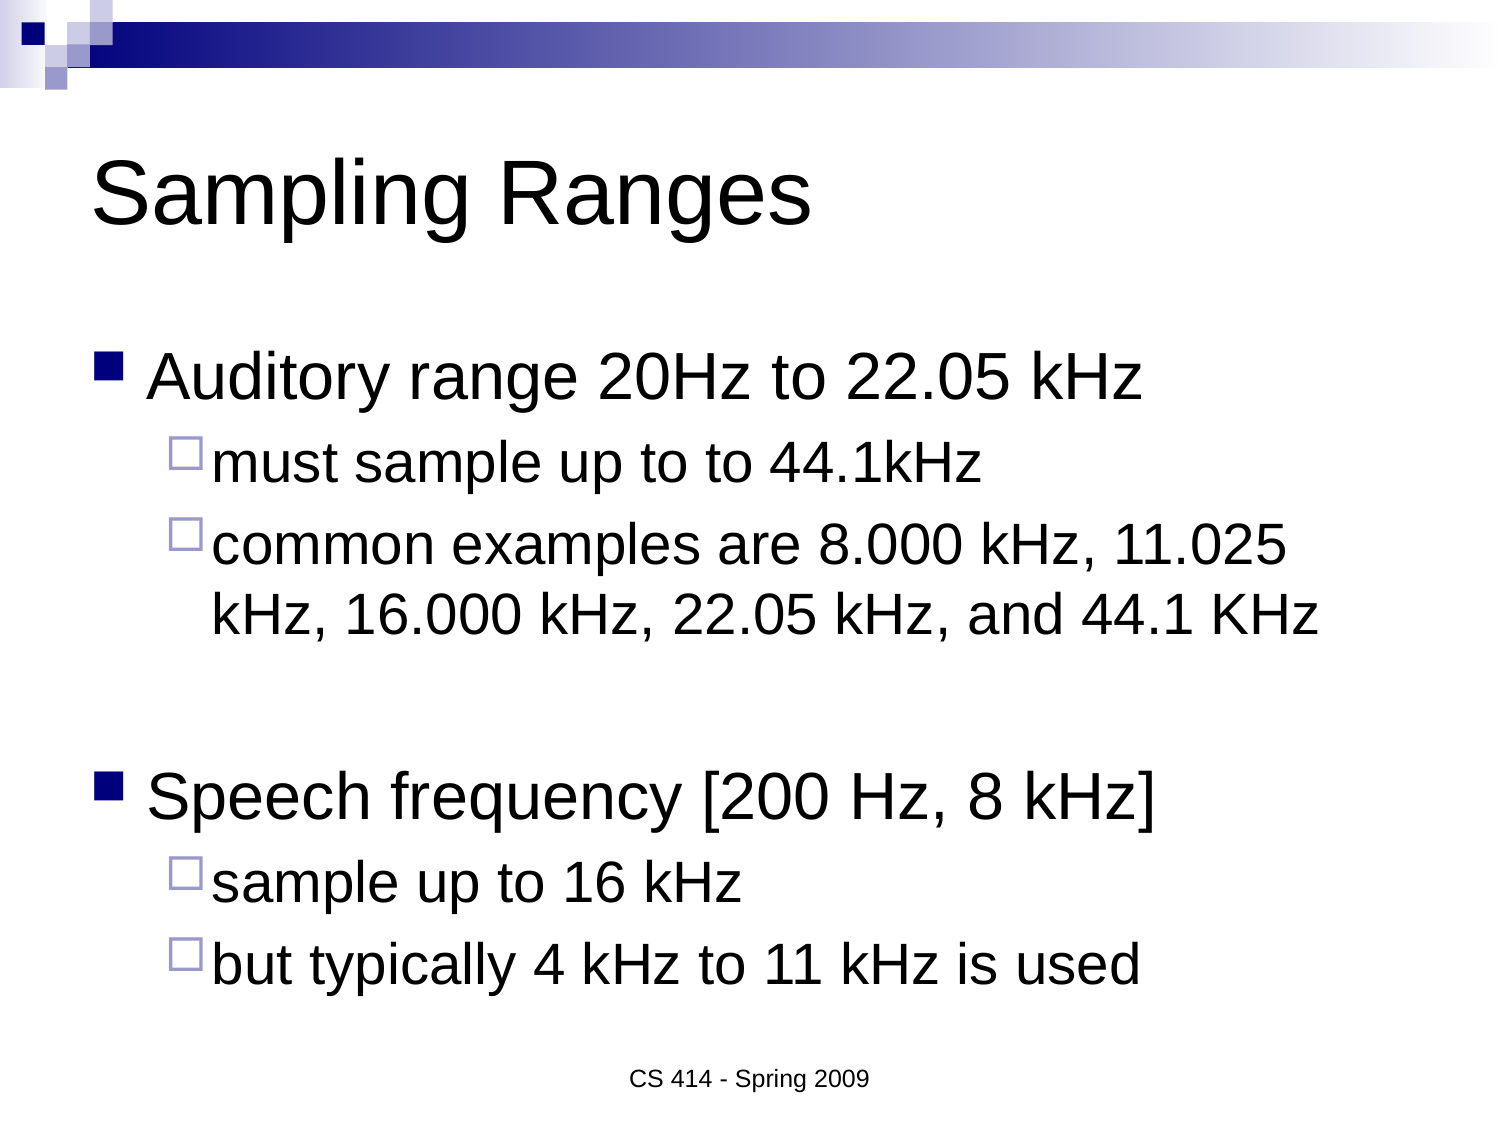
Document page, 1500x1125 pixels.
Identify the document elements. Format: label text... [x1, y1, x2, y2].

list Auditory range 20Hz to 22.05 kHz must sample up to to 44.1kHz common examples are 8.000 kHz, 11.025 kHz, 16.000 kHz, 22.05 kHz, and 44.1 KHz Speech frequency [200 Hz, 8 kHz] sample up to 16 kHz but typically 4 kHz to 11 kHz is used [74, 324, 1426, 963]
title Sampling Ranges [74, 74, 1426, 301]
footer CS 414 - Spring 2009 [512, 1024, 988, 1101]
